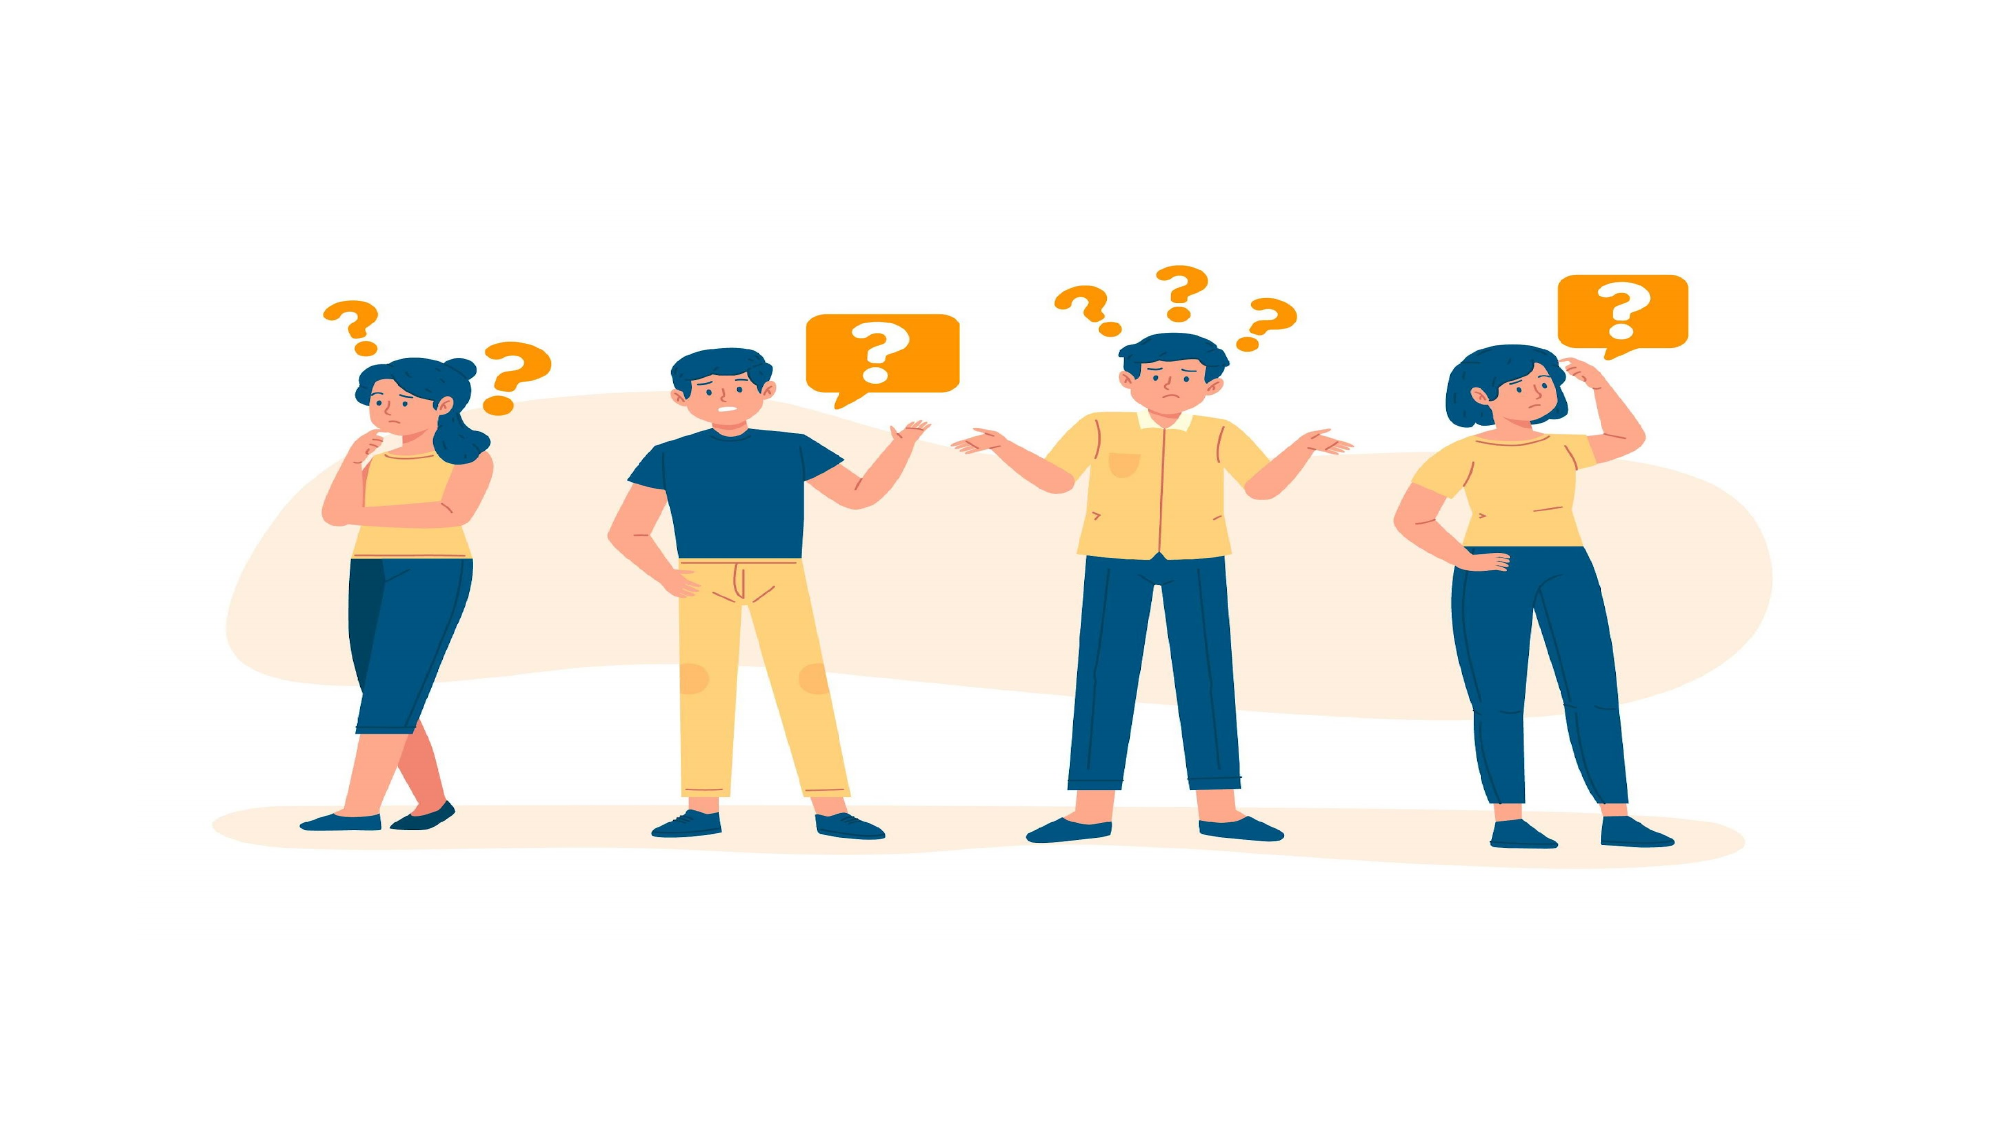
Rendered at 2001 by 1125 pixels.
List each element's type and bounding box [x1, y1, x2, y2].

list [137, 178, 1862, 940]
